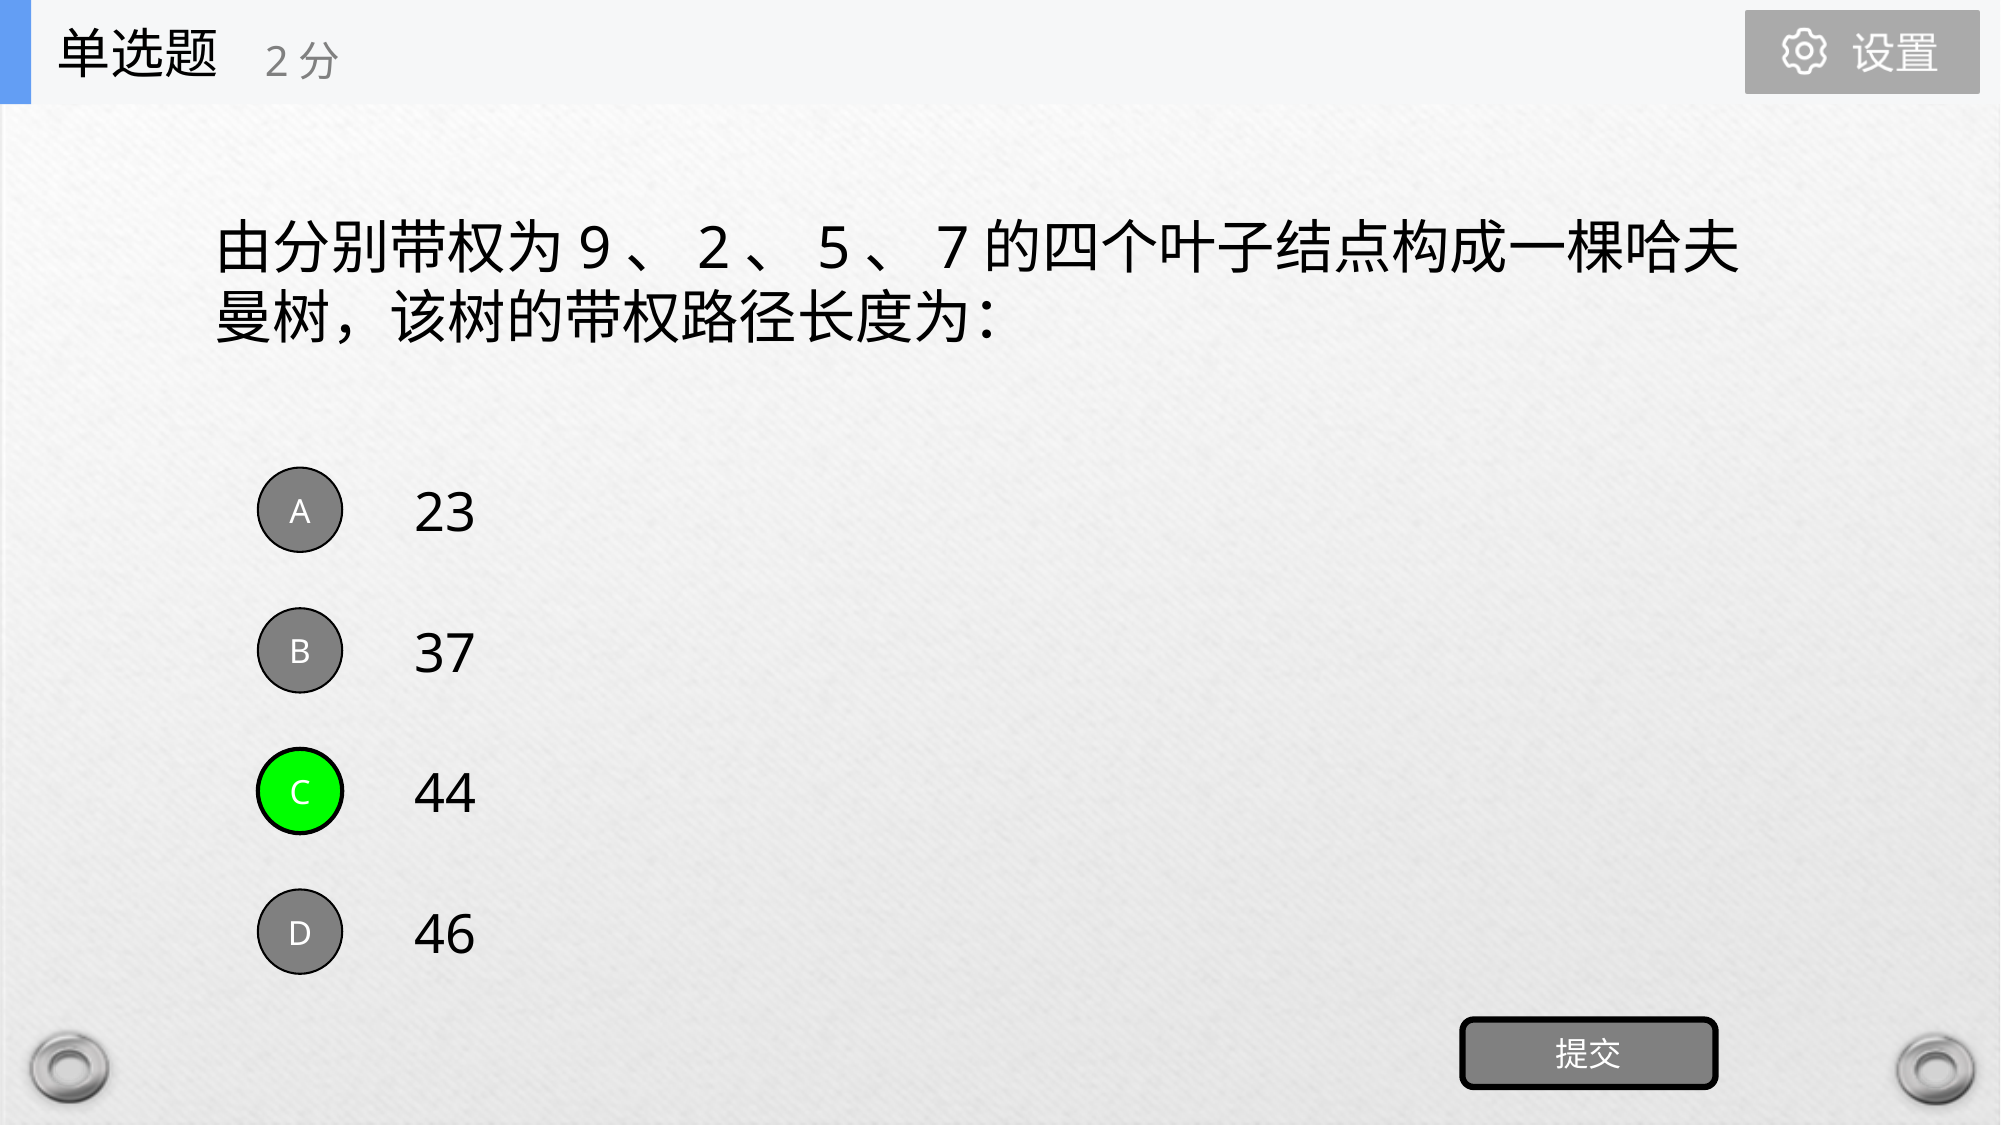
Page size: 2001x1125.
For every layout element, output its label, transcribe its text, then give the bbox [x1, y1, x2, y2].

text_box 46 [399, 878, 1800, 985]
picture [1745, 10, 1980, 94]
text_box B [256, 607, 344, 694]
text_box C [256, 747, 344, 835]
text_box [0, 0, 2000, 105]
text_box A [256, 466, 344, 553]
text_box 提交 [1461, 1018, 1717, 1089]
picture [0, 0, 2001, 1125]
text_box 44 [399, 738, 1800, 844]
text_box D [256, 888, 344, 975]
text_box 23 [399, 456, 1800, 563]
text_box 由分别带权为9、2、5、7的四个叶子结点构成一棵哈夫曼树，该树的带权路径长度为： [200, 105, 1800, 456]
text_box 37 [399, 597, 1800, 703]
